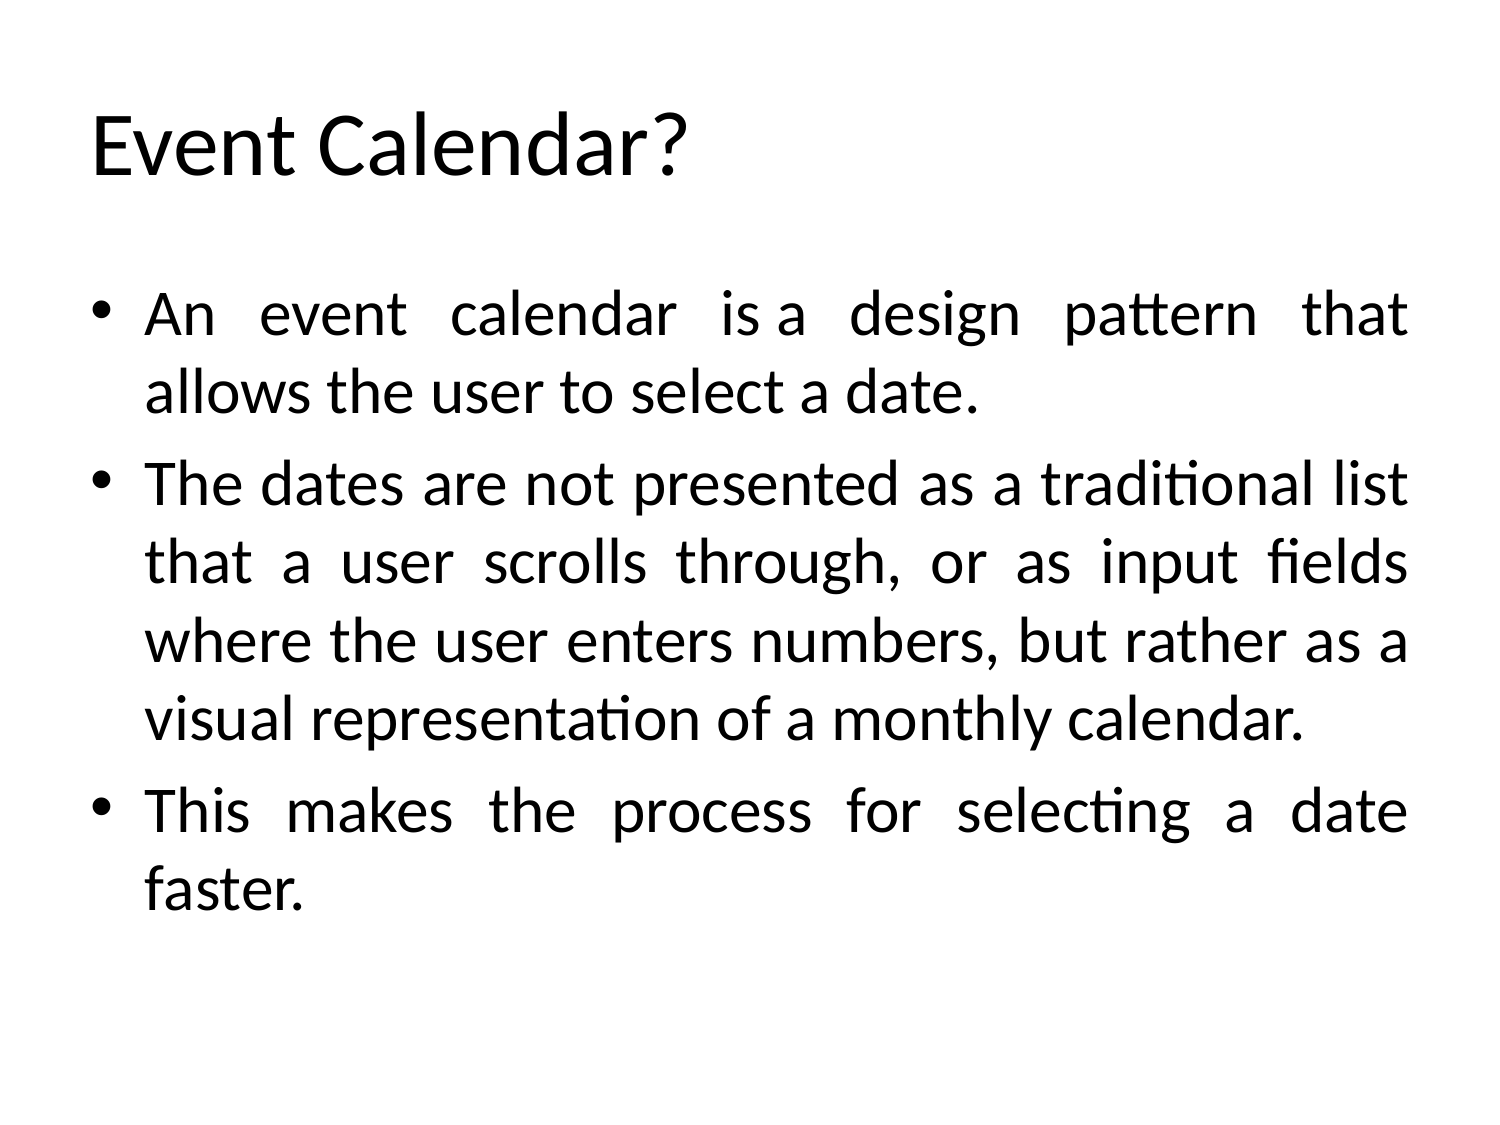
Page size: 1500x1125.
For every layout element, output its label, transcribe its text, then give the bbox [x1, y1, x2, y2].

title Event Calendar? [75, 45, 1425, 233]
list An event calendar is a design pattern that allows the user to select a date. The dates are not presented as a traditional list that a user scrolls through, or as input fields where the user enters numbers, but rather as a visual representation of a monthly calendar. This makes the process for selecting a date faster. [75, 262, 1425, 1005]
